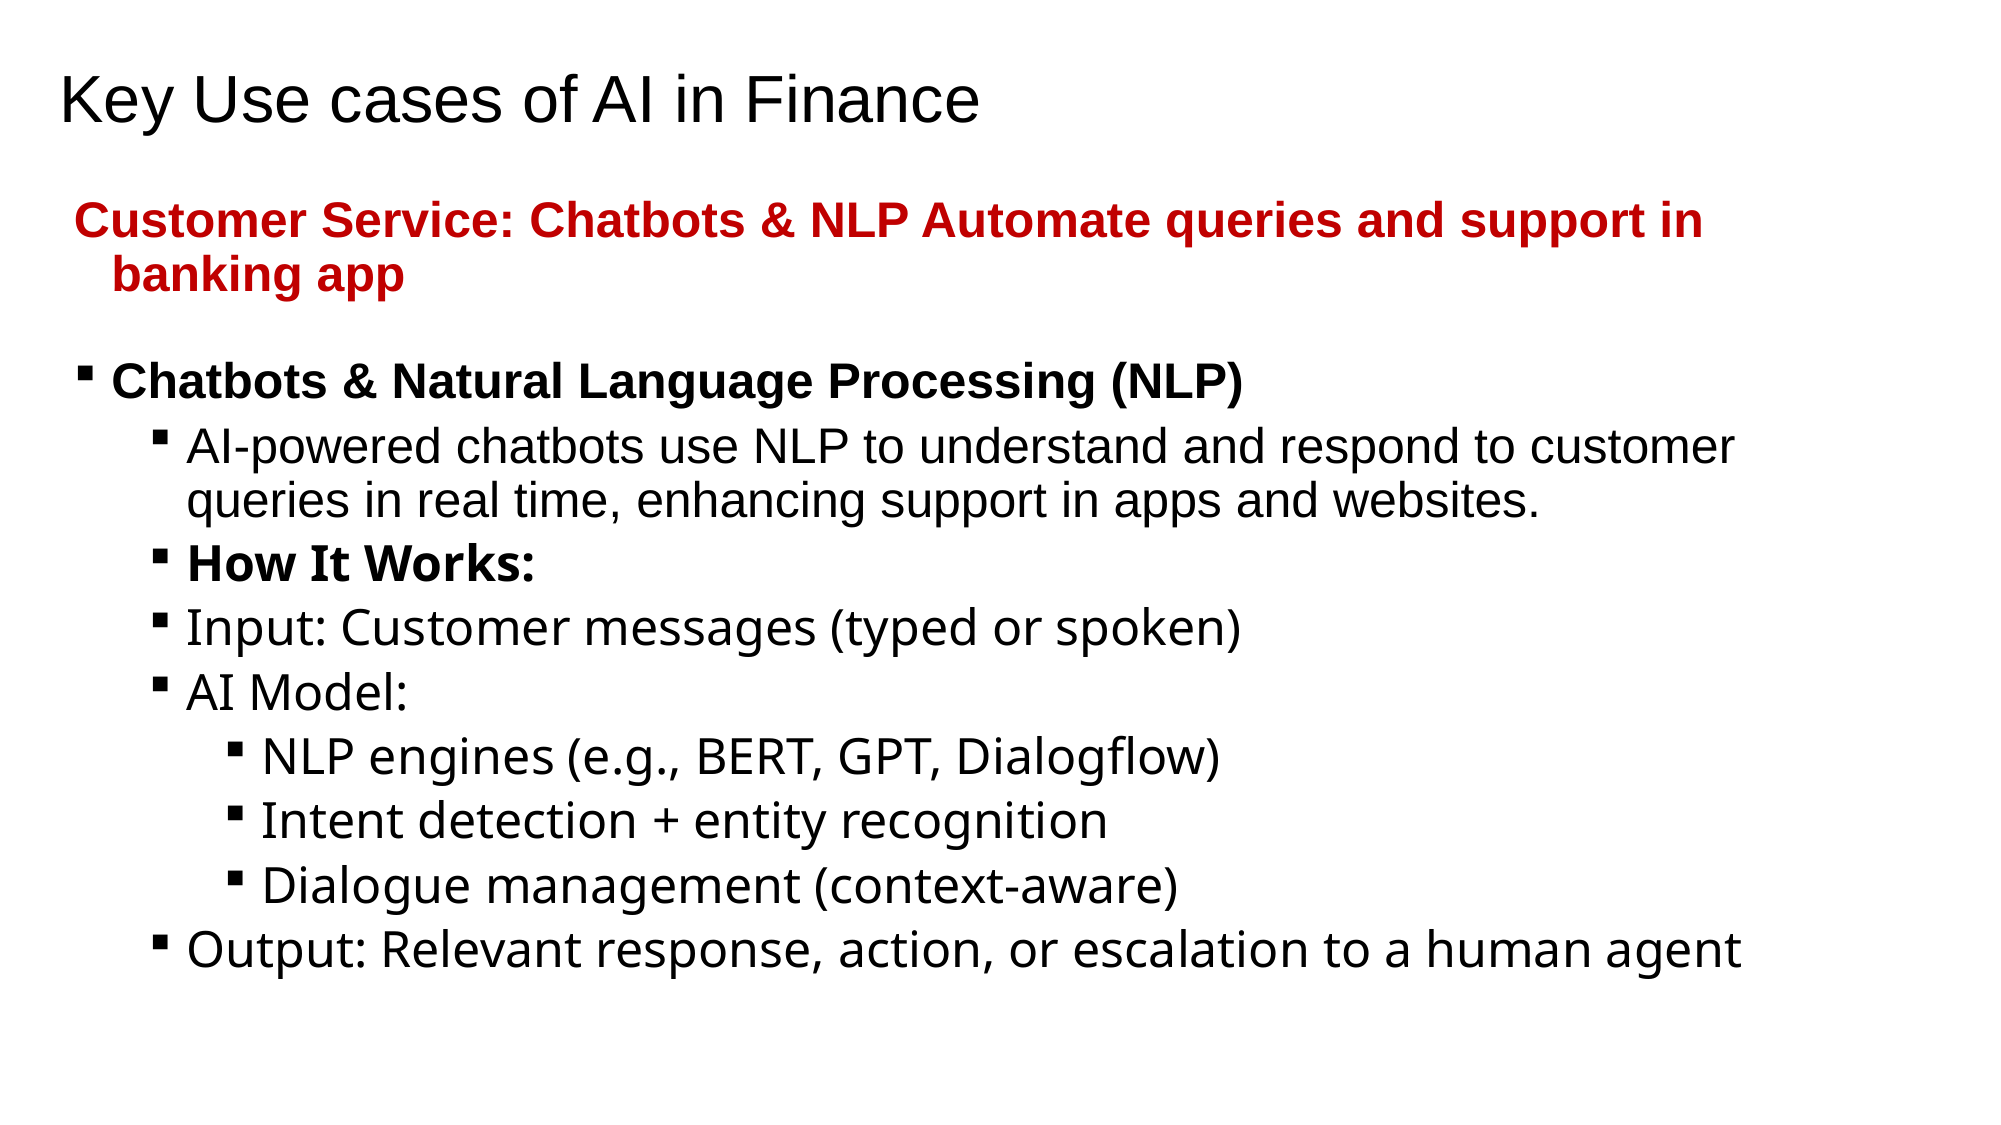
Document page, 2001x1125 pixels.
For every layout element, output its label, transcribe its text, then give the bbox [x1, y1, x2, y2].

list Customer Service: Chatbots & NLP Automate queries and support in banking app Chatbots & Natural Language Processing (NLP) AI-powered chatbots use NLP to understand and respond to customer queries in real time, enhancing support in apps and websites. How It Works: Input: Customer messages (typed or spoken) AI Model: NLP engines (e.g., BERT, GPT, Dialogflow) Intent detection + entity recognition Dialogue management (context-aware) Output: Relevant response, action, or escalation to a human agent [58, 187, 1925, 1036]
title Key Use cases of AI in Finance [44, 27, 1947, 175]
